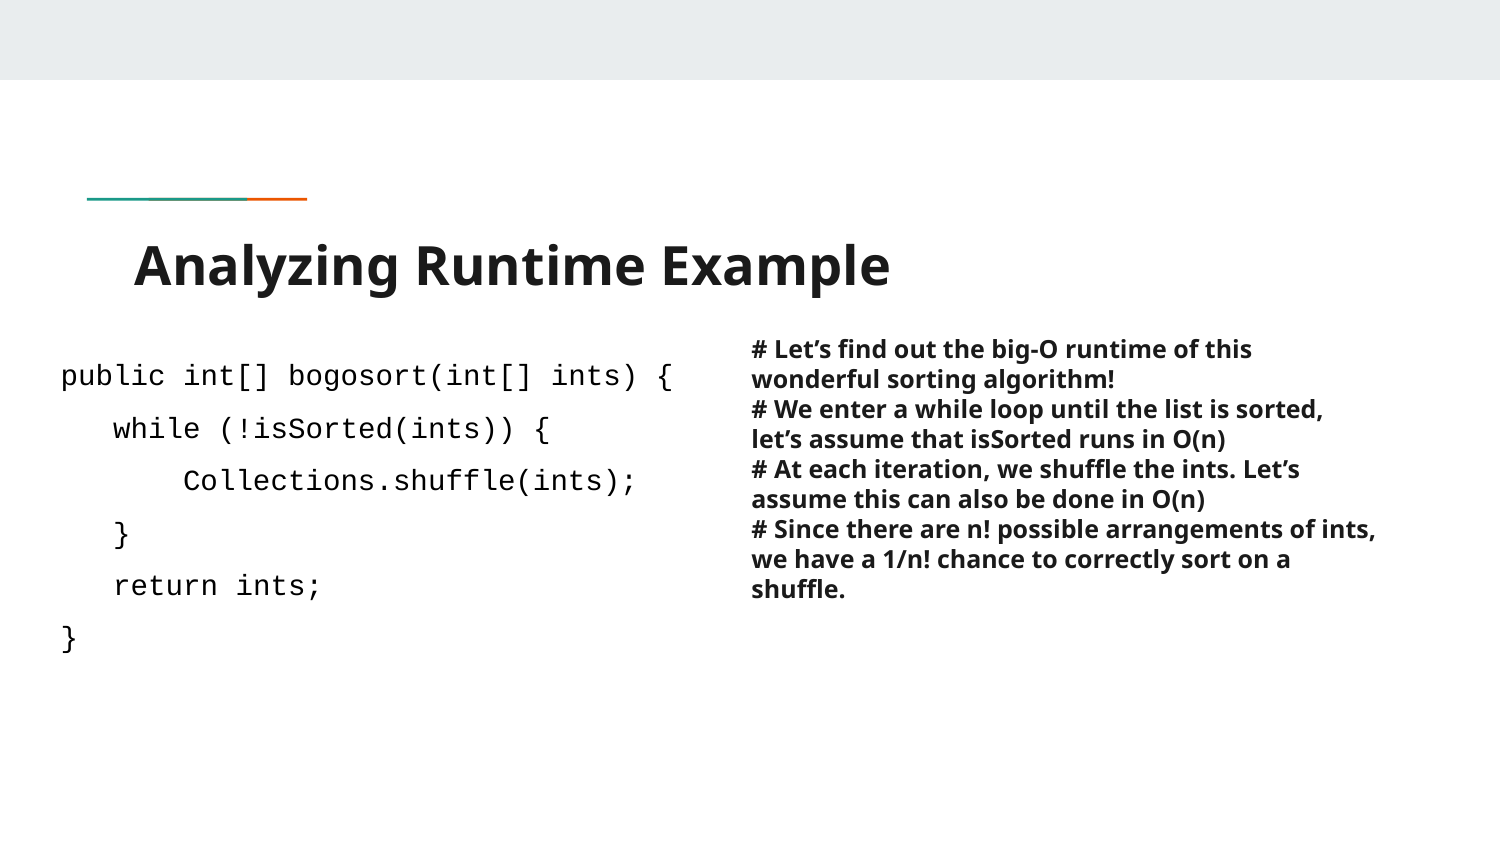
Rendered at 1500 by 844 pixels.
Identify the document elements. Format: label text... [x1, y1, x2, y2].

title # Let’s find out the big-O runtime of this wonderful sorting algorithm! # We enter a while loop until the list is sorted, let’s assume that isSorted runs in O(n) # At each iteration, we shuffle the ints. Let’s assume this can also be done in O(n) # Since there are n! possible arrangements of ints, we have a 1/n! chance to correctly sort on a shuffle. [736, 318, 1398, 674]
text_box public int[] bogosort(int[] ints) { while (!isSorted(ints)) { Collections.shuffle(ints); } return ints; } [45, 318, 736, 674]
title Analyzing Runtime Example [119, 216, 1381, 305]
